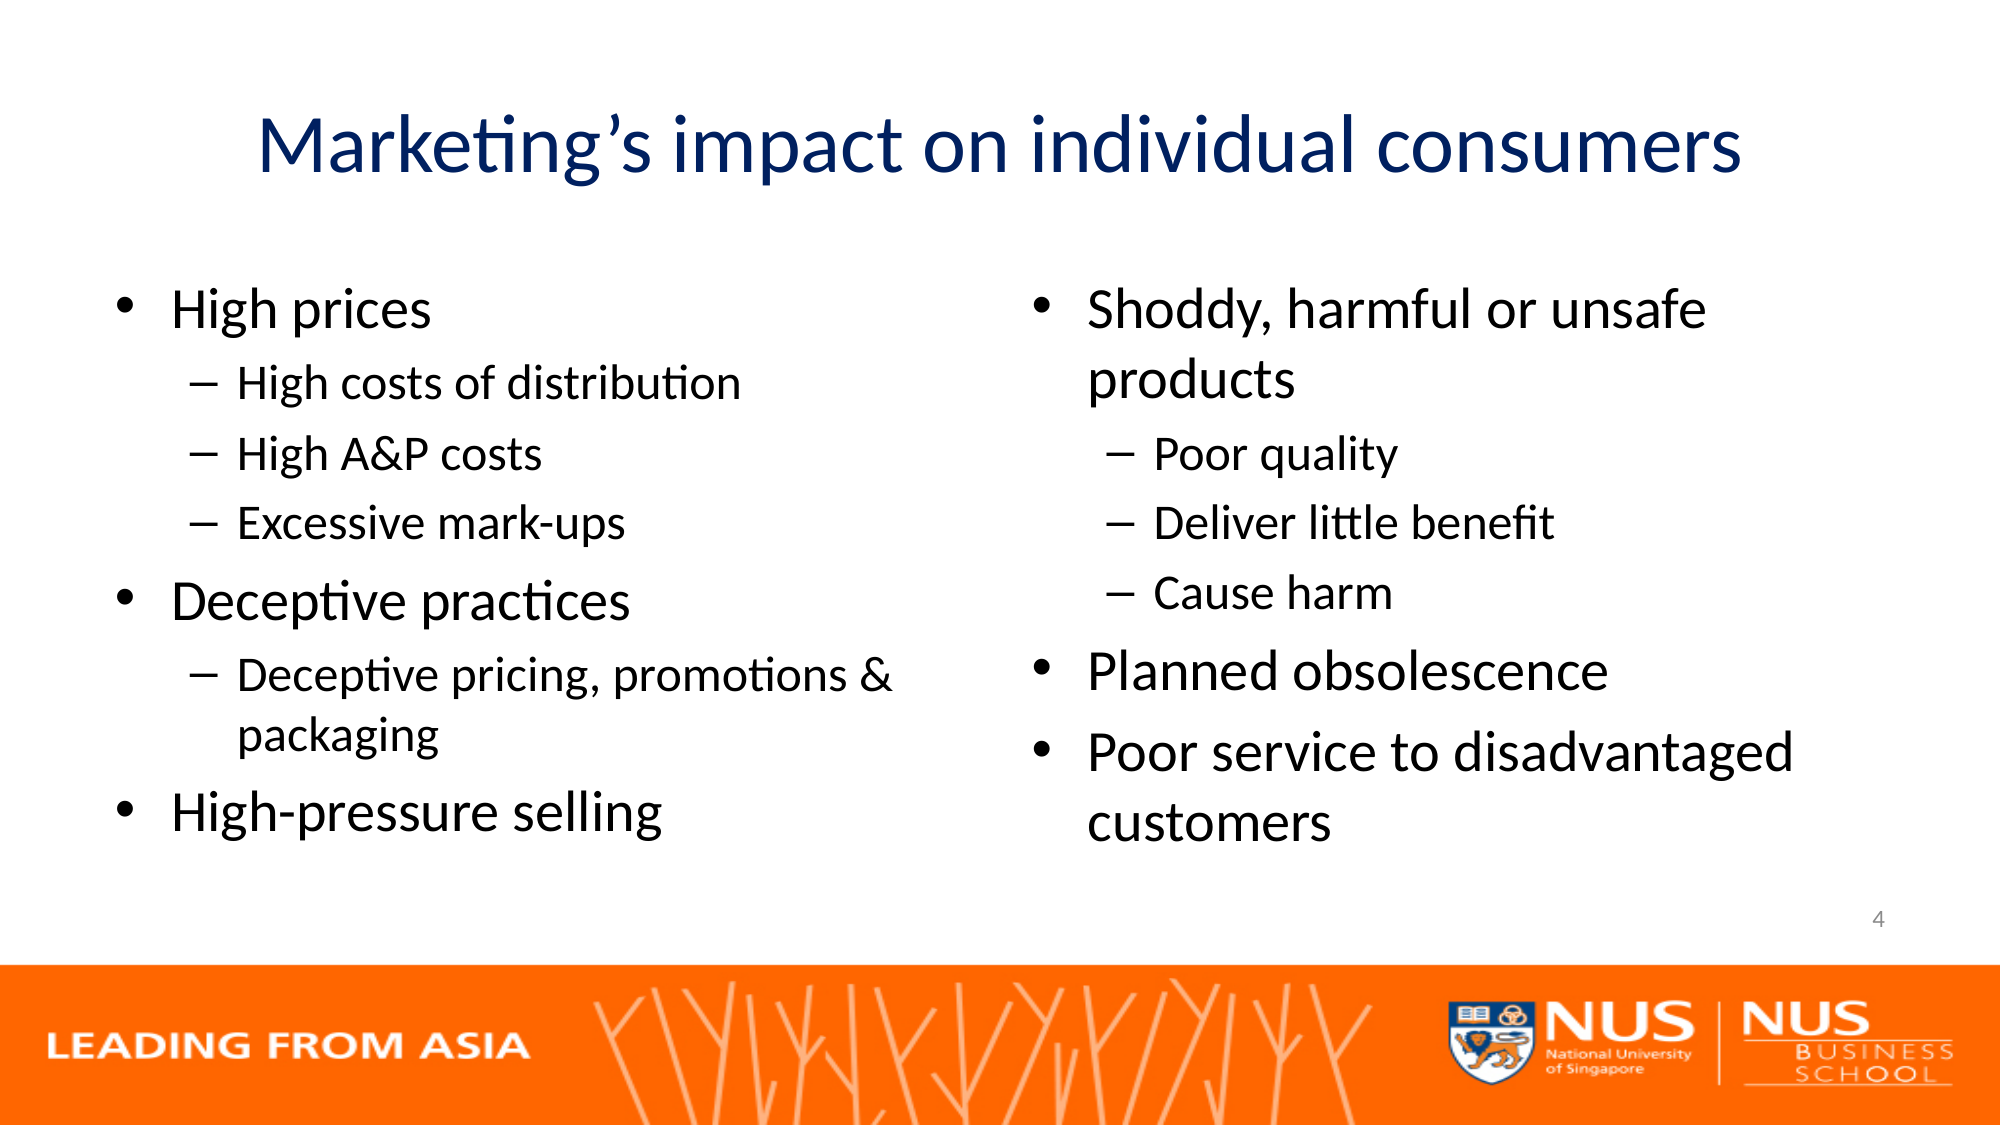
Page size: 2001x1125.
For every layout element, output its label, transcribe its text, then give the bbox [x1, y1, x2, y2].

slide_number 4 [1433, 887, 1900, 948]
title Marketing’s impact on individual consumers [99, 45, 1900, 233]
picture [0, 0, 2000, 1125]
list High prices High costs of distribution High A&P costs Excessive mark-ups Deceptive practices Deceptive pricing, promotions & packaging High-pressure selling [99, 262, 984, 1005]
list Shoddy, harmful or unsafe products Poor quality Deliver little benefit Cause harm Planned obsolescence Poor service to disadvantaged customers [1016, 262, 1900, 1005]
